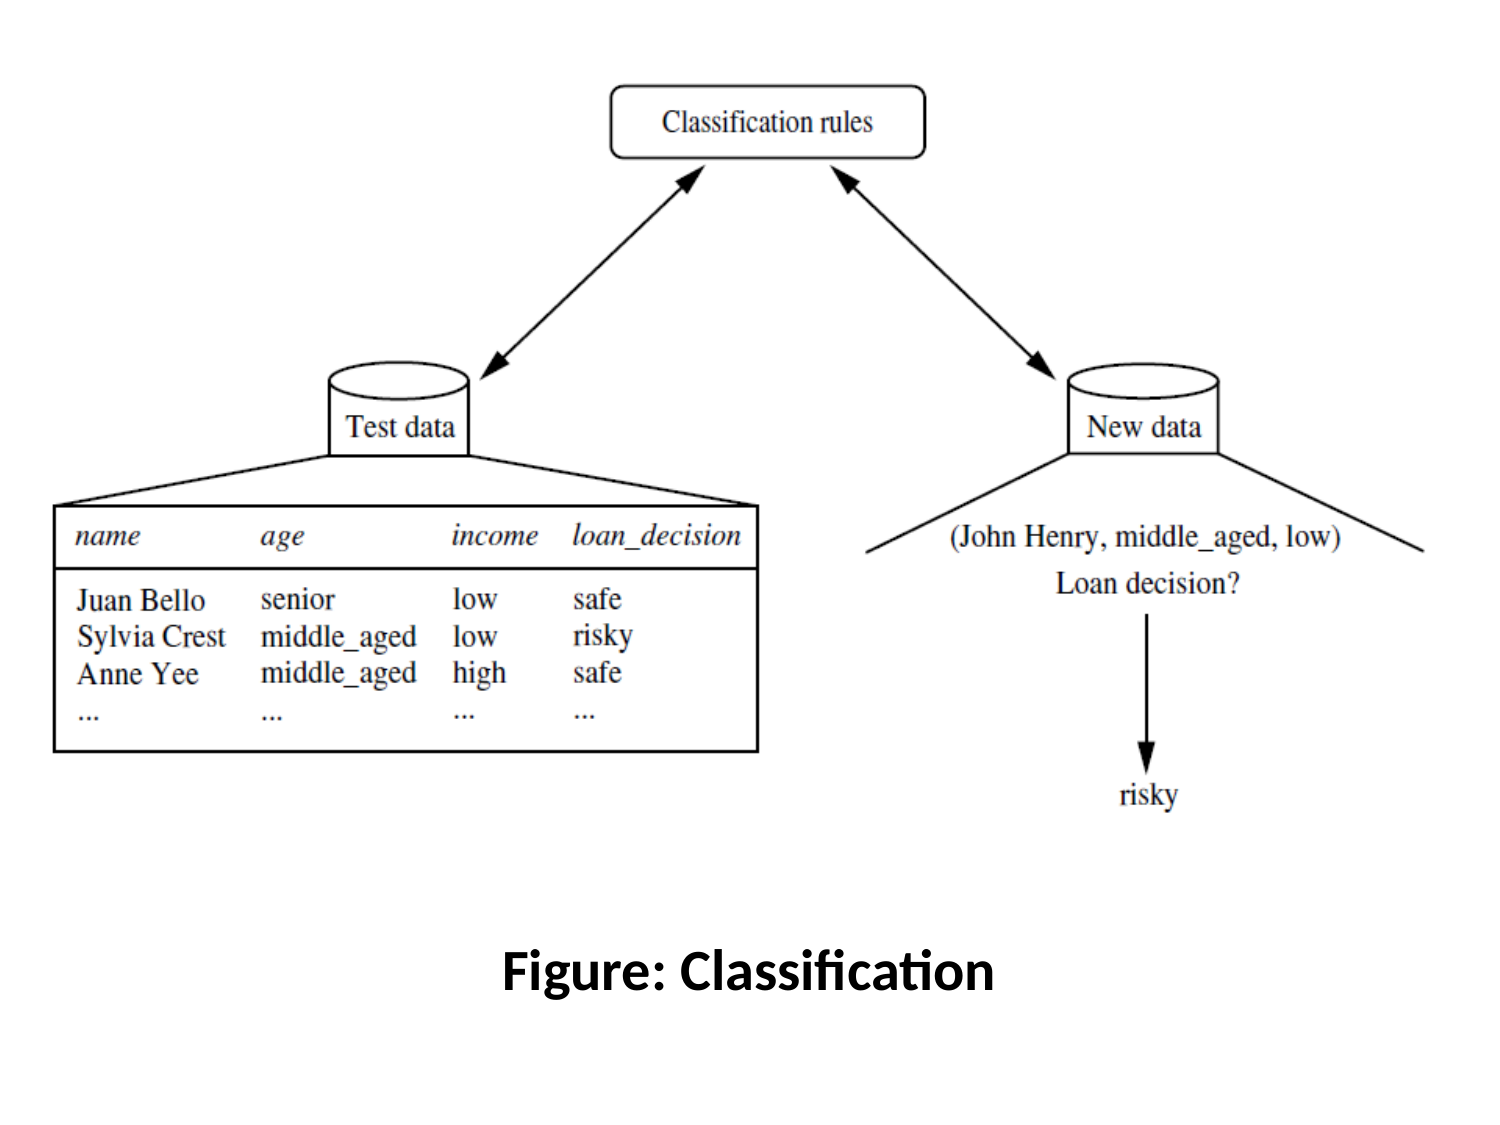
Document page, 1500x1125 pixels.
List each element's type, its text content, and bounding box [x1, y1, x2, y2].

picture [13, 12, 1487, 841]
text_box Figure: Classification [487, 924, 1035, 1010]
